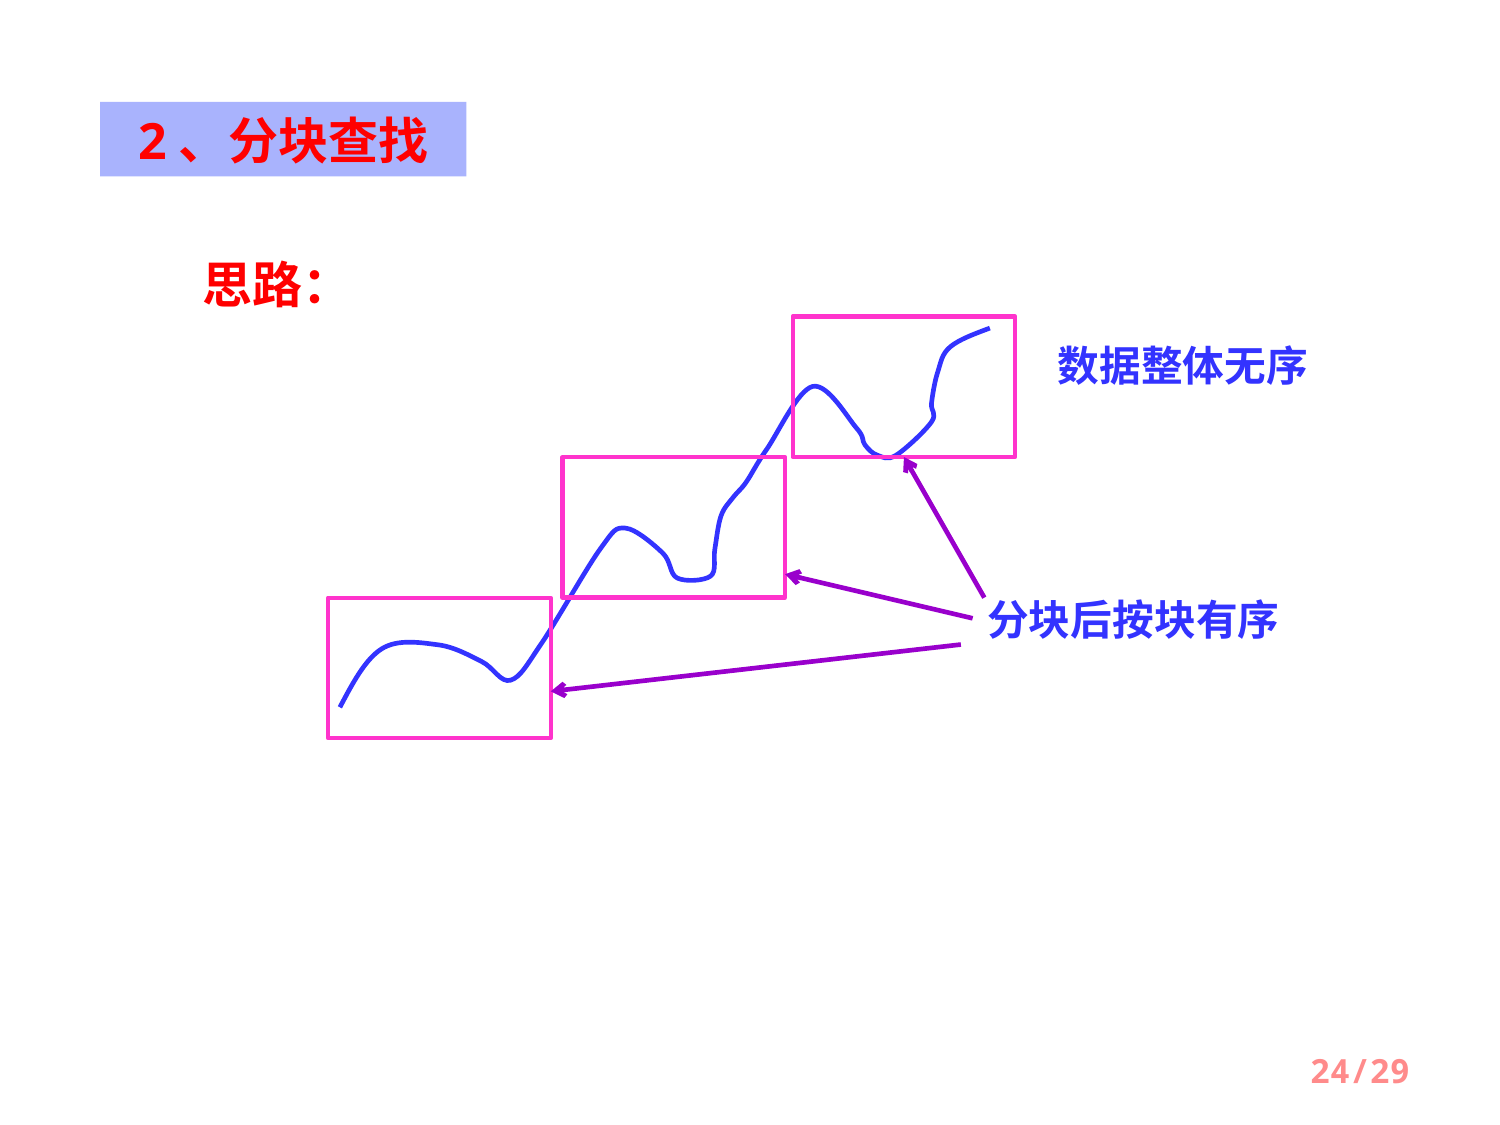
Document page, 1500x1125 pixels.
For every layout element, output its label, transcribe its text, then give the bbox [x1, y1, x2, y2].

text_box 数据整体无序 [1042, 332, 1360, 398]
text_box 思路： [187, 246, 416, 321]
slide_number 24/29 [1074, 1042, 1425, 1103]
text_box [327, 316, 1016, 739]
text_box 2、分块查找 [100, 101, 467, 177]
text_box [550, 456, 1360, 692]
